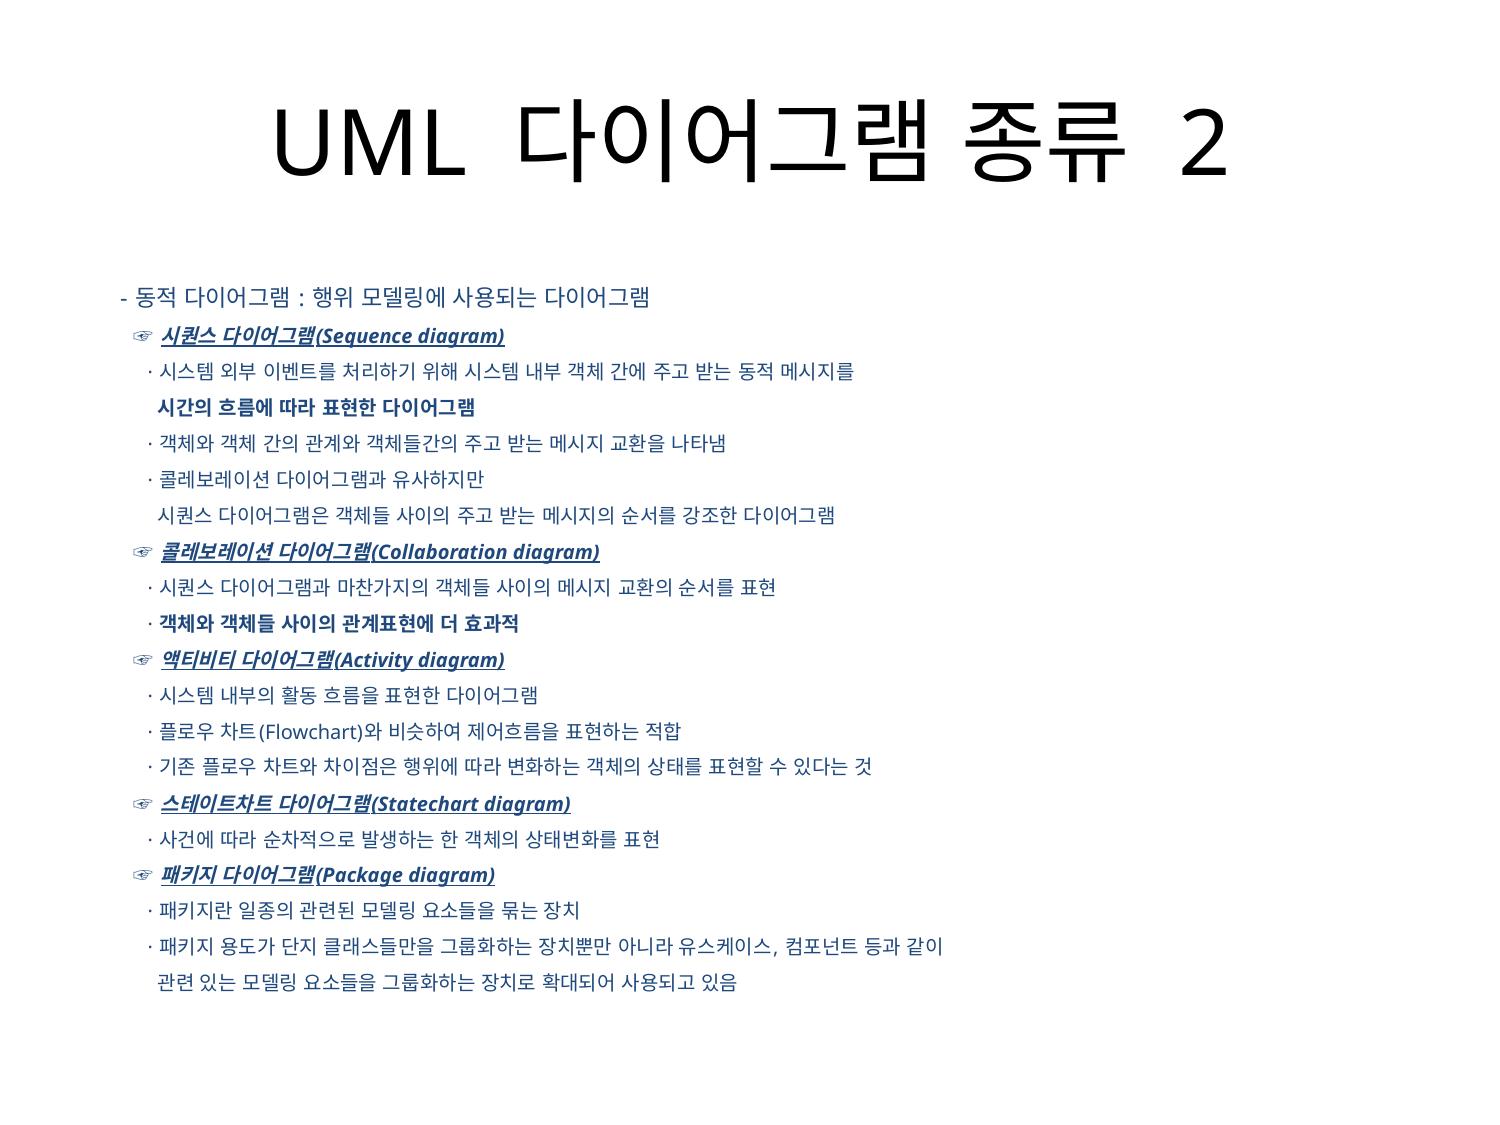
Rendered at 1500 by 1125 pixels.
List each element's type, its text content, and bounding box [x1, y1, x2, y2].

list - 동적 다이어그램 : 행위 모델링에 사용되는 다이어그램 ☞ 시퀀스 다이어그램(Sequence diagram) · 시스템 외부 이벤트를 처리하기 위해 시스템 내부 객체 간에 주고 받는 동적 메시지를 시간의 흐름에 따라 표현한 다이어그램 · 객체와 객체 간의 관계와 객체들간의 주고 받는 메시지 교환을 나타냄 · 콜레보레이션 다이어그램과 유사하지만 시퀀스 다이어그램은 객체들 사이의 주고 받는 메시지의 순서를 강조한 다이어그램 ☞ 콜레보레이션 다이어그램(Collaboration diagram) · 시퀀스 다이어그램과 마찬가지의 객체들 사이의 메시지 교환의 순서를 표현 · 객체와 객체들 사이의 관계표현에 더 효과적 ☞ 액티비티 다이어그램(Activity diagram) · 시스템 내부의 활동 흐름을 표현한 다이어그램 · 플로우 차트(Flowchart)와 비슷하여 제어흐름을 표현하는 적합 · 기존 플로우 차트와 차이점은 행위에 따라 변화하는 객체의 상태를 표현할 수 있다는 것 ☞ 스테이트차트 다이어그램(Statechart diagram) · 사건에 따라 순차적으로 발생하는 한 객체의 상태변화를 표현 ☞ 패키지 다이어그램(Package diagram) · 패키지란 일종의 관련된 모델링 요소들을 묶는 장치 · 패키지 용도가 단지 클래스들만을 그룹화하는 장치뿐만 아니라 유스케이스, 컴포넌트 등과 같이 관련 있는 모델링 요소들을 그룹화하는 장치로 확대되어 사용되고 있음 [75, 262, 1425, 1005]
title UML 다이어그램 종류 2 [75, 45, 1425, 233]
